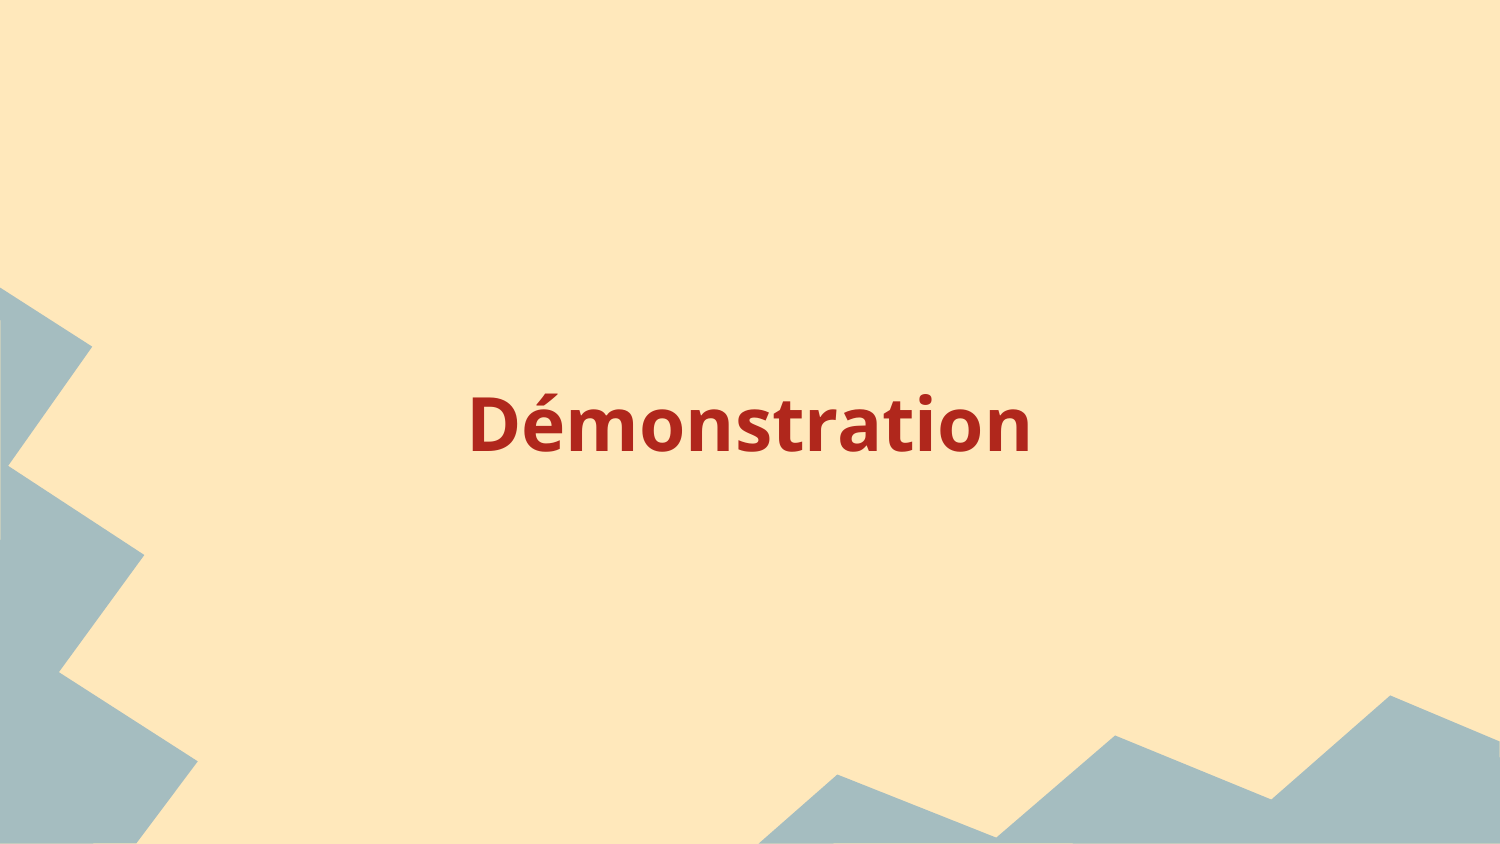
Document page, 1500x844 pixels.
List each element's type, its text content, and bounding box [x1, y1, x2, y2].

title Démonstration [75, 351, 1425, 493]
